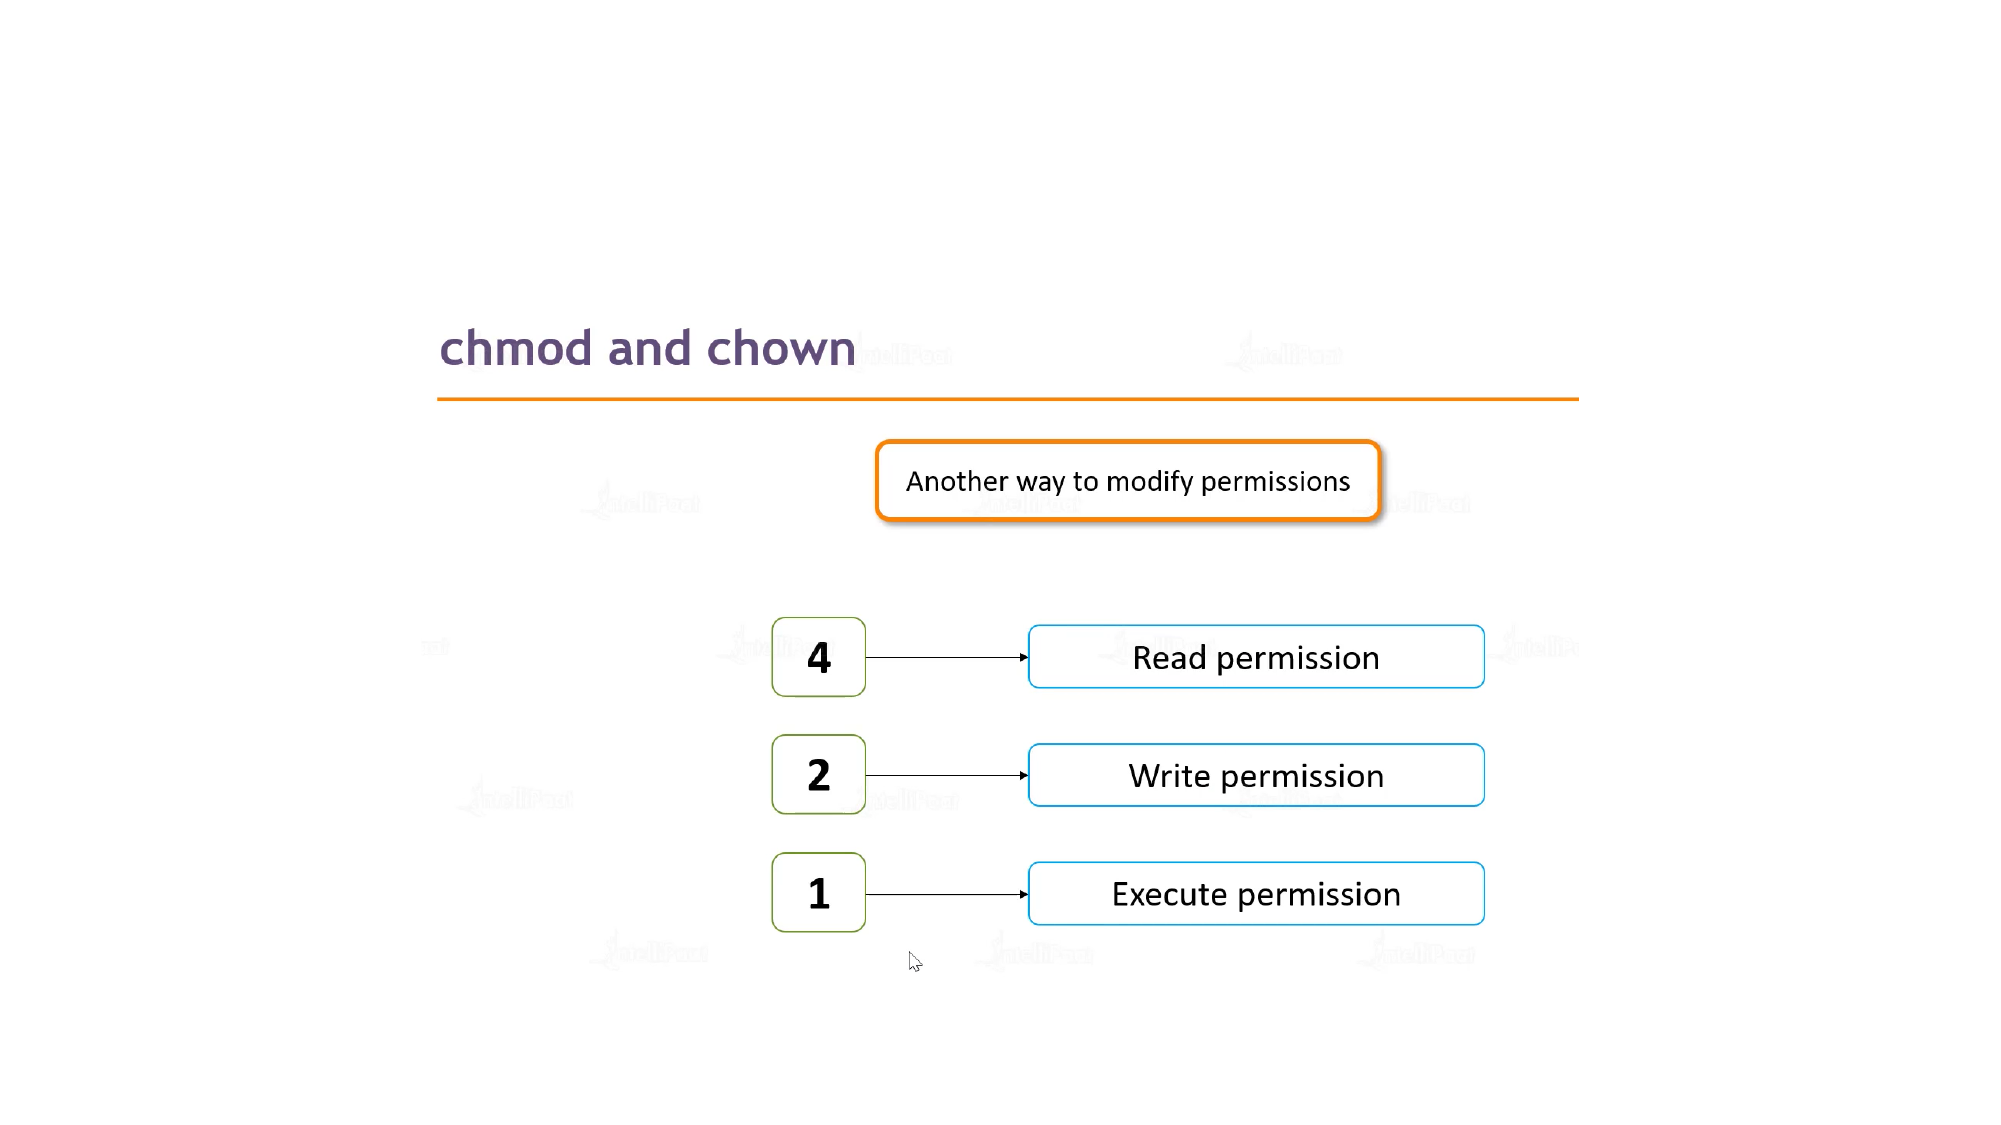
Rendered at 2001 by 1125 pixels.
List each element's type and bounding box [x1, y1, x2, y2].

list [421, 299, 1579, 1014]
